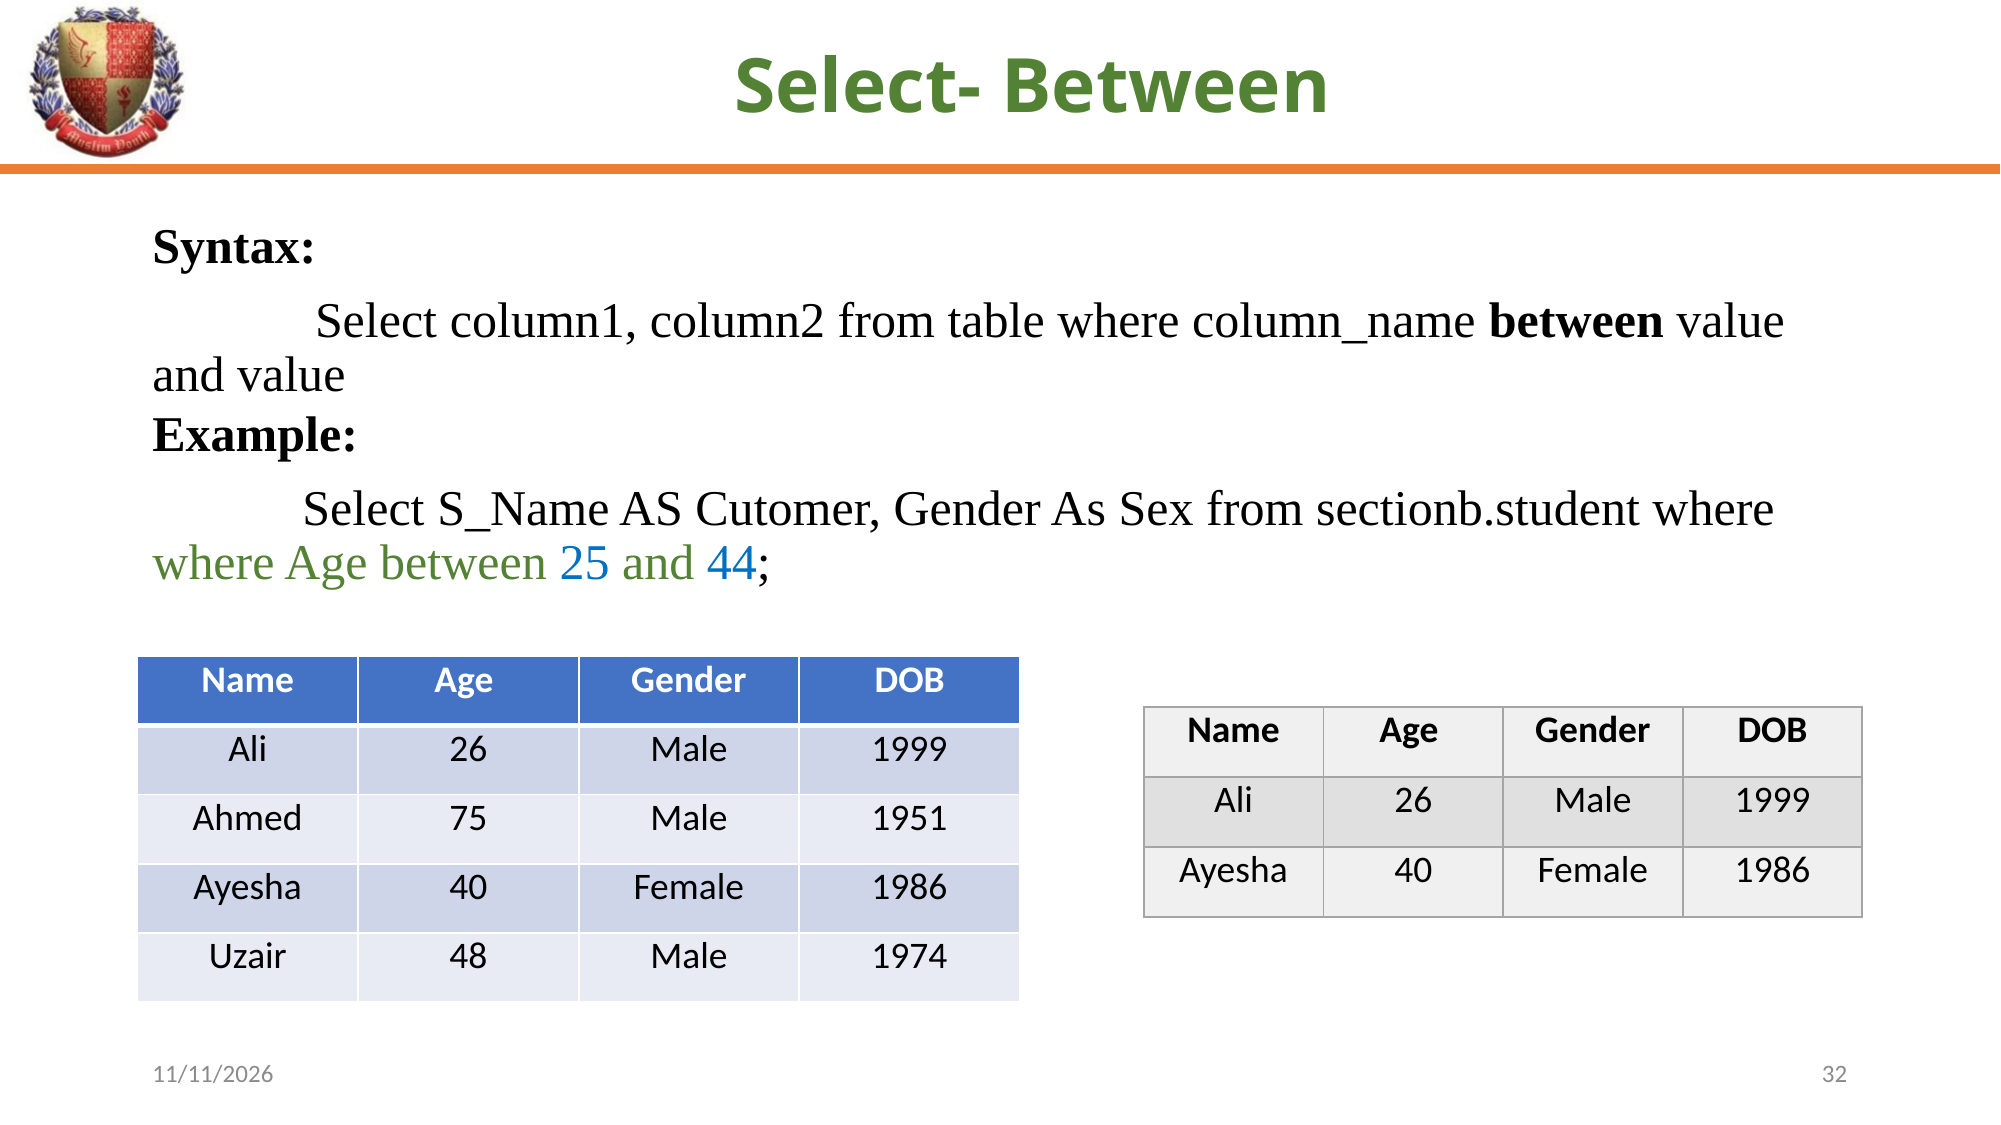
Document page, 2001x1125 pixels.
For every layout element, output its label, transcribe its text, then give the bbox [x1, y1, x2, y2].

table_cell Uzair [138, 934, 357, 1001]
table_cell Ayesha [138, 865, 357, 932]
table_header Gender [1504, 708, 1682, 776]
table_cell 26 [359, 728, 578, 794]
table_cell 1999 [1684, 778, 1861, 846]
slide_number 32 [1412, 1042, 1863, 1103]
table_header Name [1145, 708, 1323, 776]
table_header Name [138, 657, 357, 723]
table_cell Male [580, 795, 798, 863]
table_cell 1999 [800, 728, 1019, 794]
title Select- Between [170, 22, 1896, 155]
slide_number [137, 1042, 588, 1103]
table_cell 1974 [800, 934, 1019, 1001]
table_cell 1986 [800, 865, 1019, 932]
table_cell Ali [138, 728, 357, 794]
list Syntax: Select column1, column2 from table where column_name between value and value Example: Select S_Name AS Cutomer, Gender As Sex from sectionb.student where where Age between 25 and 44; [137, 205, 1863, 1020]
table_cell 75 [359, 795, 578, 863]
table_cell Male [580, 934, 798, 1001]
table_cell Male [580, 728, 798, 794]
picture [19, 0, 192, 164]
table_cell 1951 [800, 795, 1019, 863]
table_cell Female [580, 865, 798, 932]
table_cell 26 [1324, 778, 1502, 846]
table_header DOB [800, 657, 1019, 723]
table_cell 40 [359, 865, 578, 932]
table_cell Ayesha [1145, 848, 1323, 916]
table_header Gender [580, 657, 798, 723]
table_cell Male [1504, 778, 1682, 846]
table_cell Female [1504, 848, 1682, 916]
table_header Age [359, 657, 578, 723]
table_cell 40 [1324, 848, 1502, 916]
table_cell Ahmed [138, 795, 357, 863]
table_cell 48 [359, 934, 578, 1001]
table_cell 1986 [1684, 848, 1861, 916]
table_header DOB [1684, 708, 1861, 776]
table_header Age [1324, 708, 1502, 776]
table_cell Ali [1145, 778, 1323, 846]
